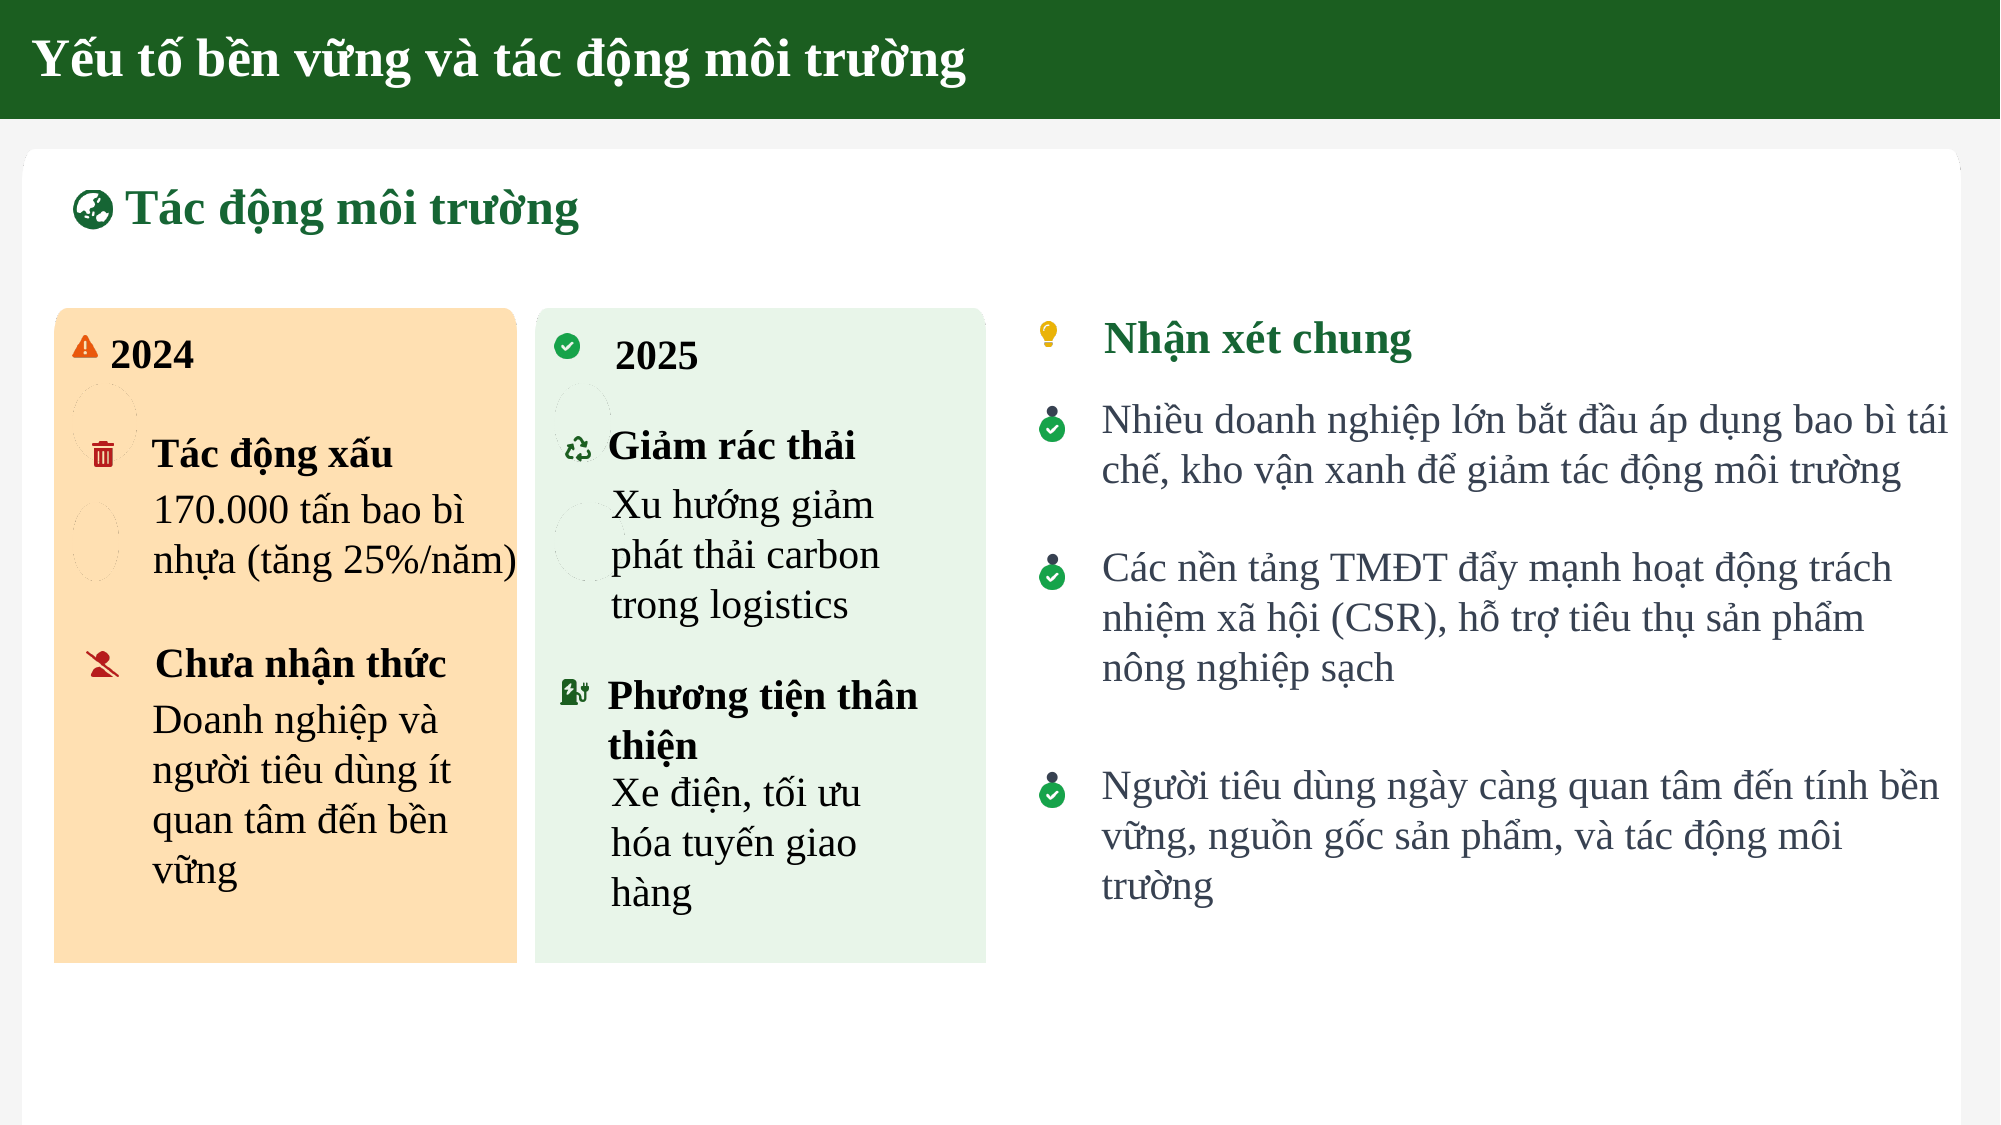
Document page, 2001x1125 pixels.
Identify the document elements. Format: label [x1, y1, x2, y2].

text_box [86, 635, 533, 894]
text_box [1039, 539, 1959, 691]
text_box [1039, 757, 1958, 909]
picture [0, 0, 2000, 1125]
text_box [1039, 391, 1958, 493]
